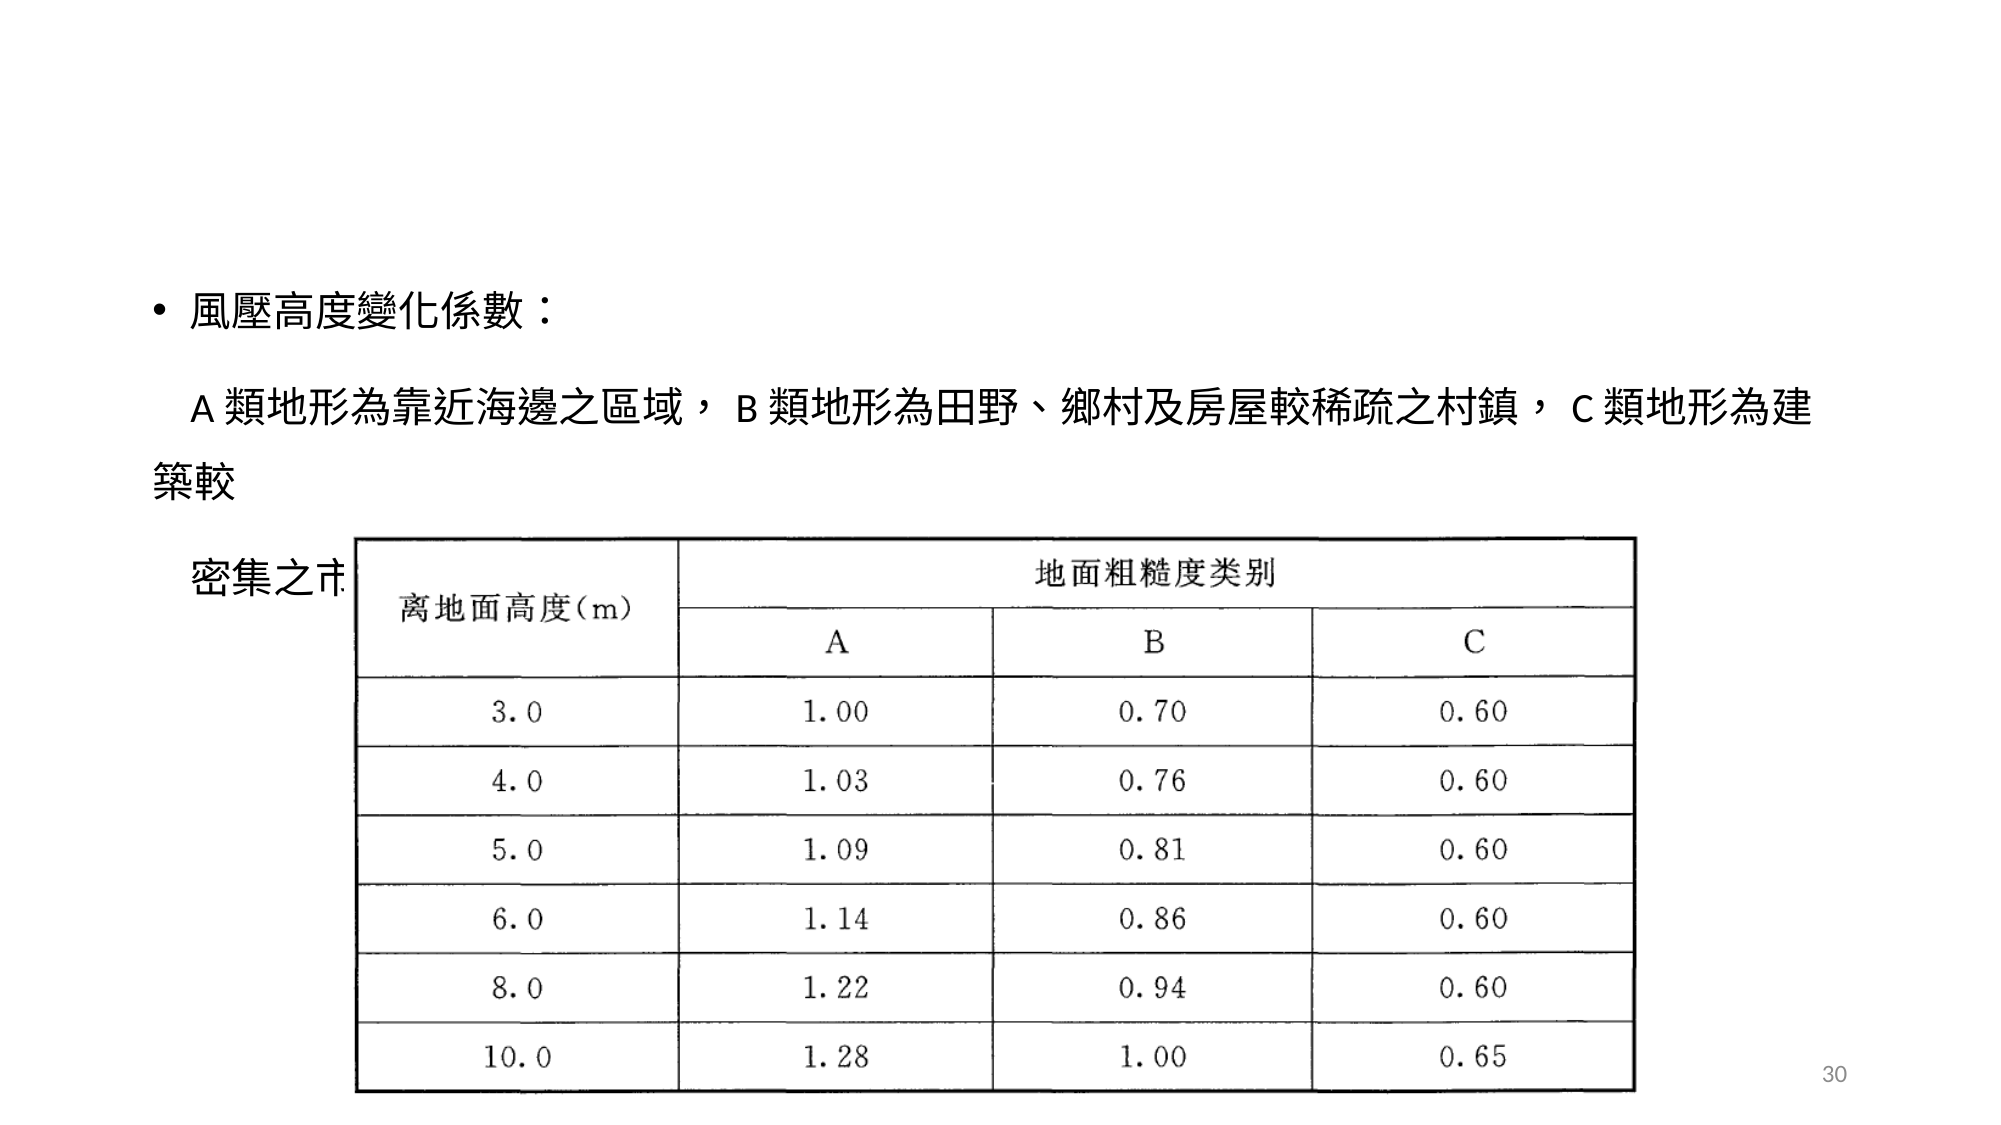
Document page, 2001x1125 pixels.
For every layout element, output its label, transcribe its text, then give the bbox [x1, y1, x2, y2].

slide_number 30 [1656, 1055, 1863, 1103]
list 風壓高度變化係數： A類地形為靠近海邊之區域，B類地形為田野、鄉村及房屋較稀疏之村鎮，C類地形為建築較 密集之市區。愈空曠及離地高度較高時，係數愈大。 [137, 251, 1863, 1055]
picture [344, 533, 1656, 1103]
